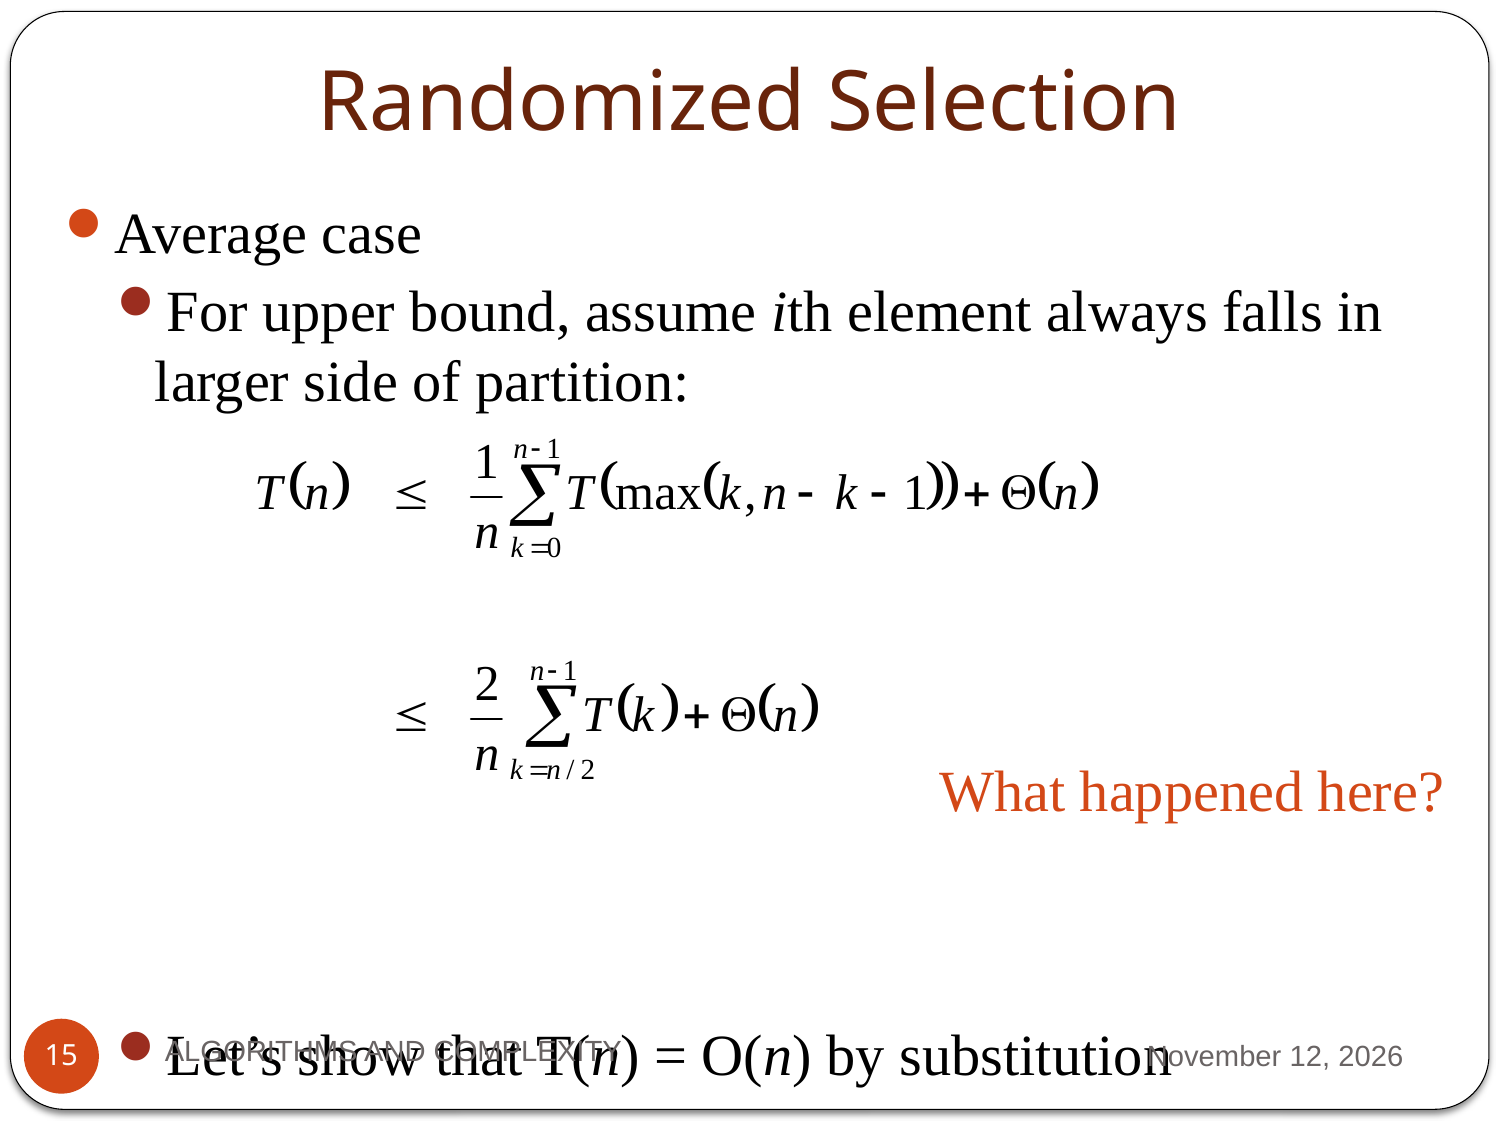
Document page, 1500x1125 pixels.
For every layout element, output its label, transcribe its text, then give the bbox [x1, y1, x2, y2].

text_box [249, 424, 1102, 789]
title Randomized Selection [112, 0, 1388, 163]
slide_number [1012, 1015, 1419, 1094]
footer ALGORITHMS AND COMPLEXITY [150, 1012, 800, 1088]
slide_number 15 [23, 1018, 99, 1094]
text_box What happened here? [924, 745, 1459, 830]
list Average case For upper bound, assume ith element always falls in larger side of partition: Let’s show that T(n) = O(n) by substitution [49, 187, 1426, 938]
